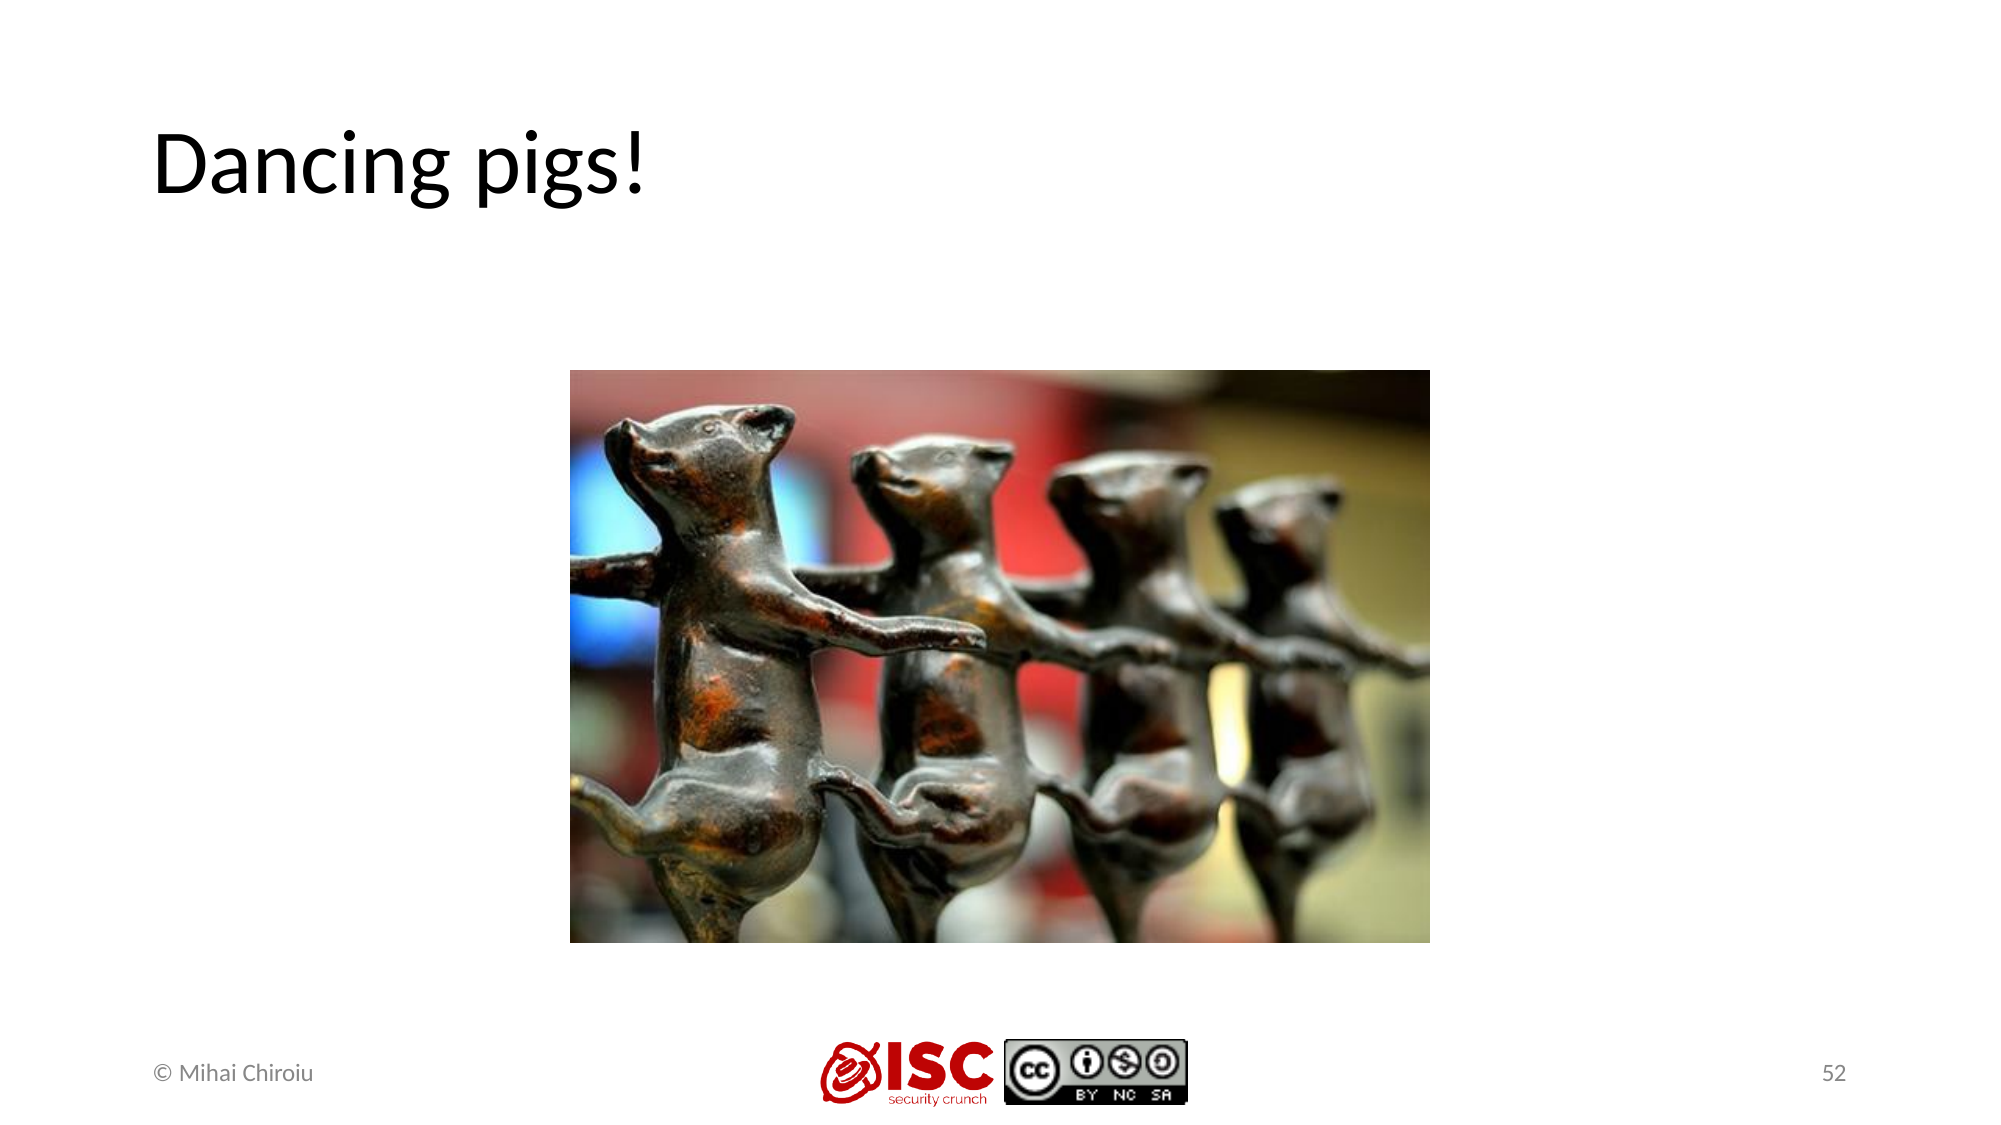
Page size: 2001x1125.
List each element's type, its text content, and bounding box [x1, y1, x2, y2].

slide_number 52 [1815, 1060, 1856, 1125]
picture [569, 370, 1430, 943]
footer © Mihai Chiroiu [150, 1060, 318, 1125]
title Dancing pigs! [150, 100, 1741, 291]
picture [1004, 1039, 1188, 1105]
picture [820, 1041, 994, 1107]
